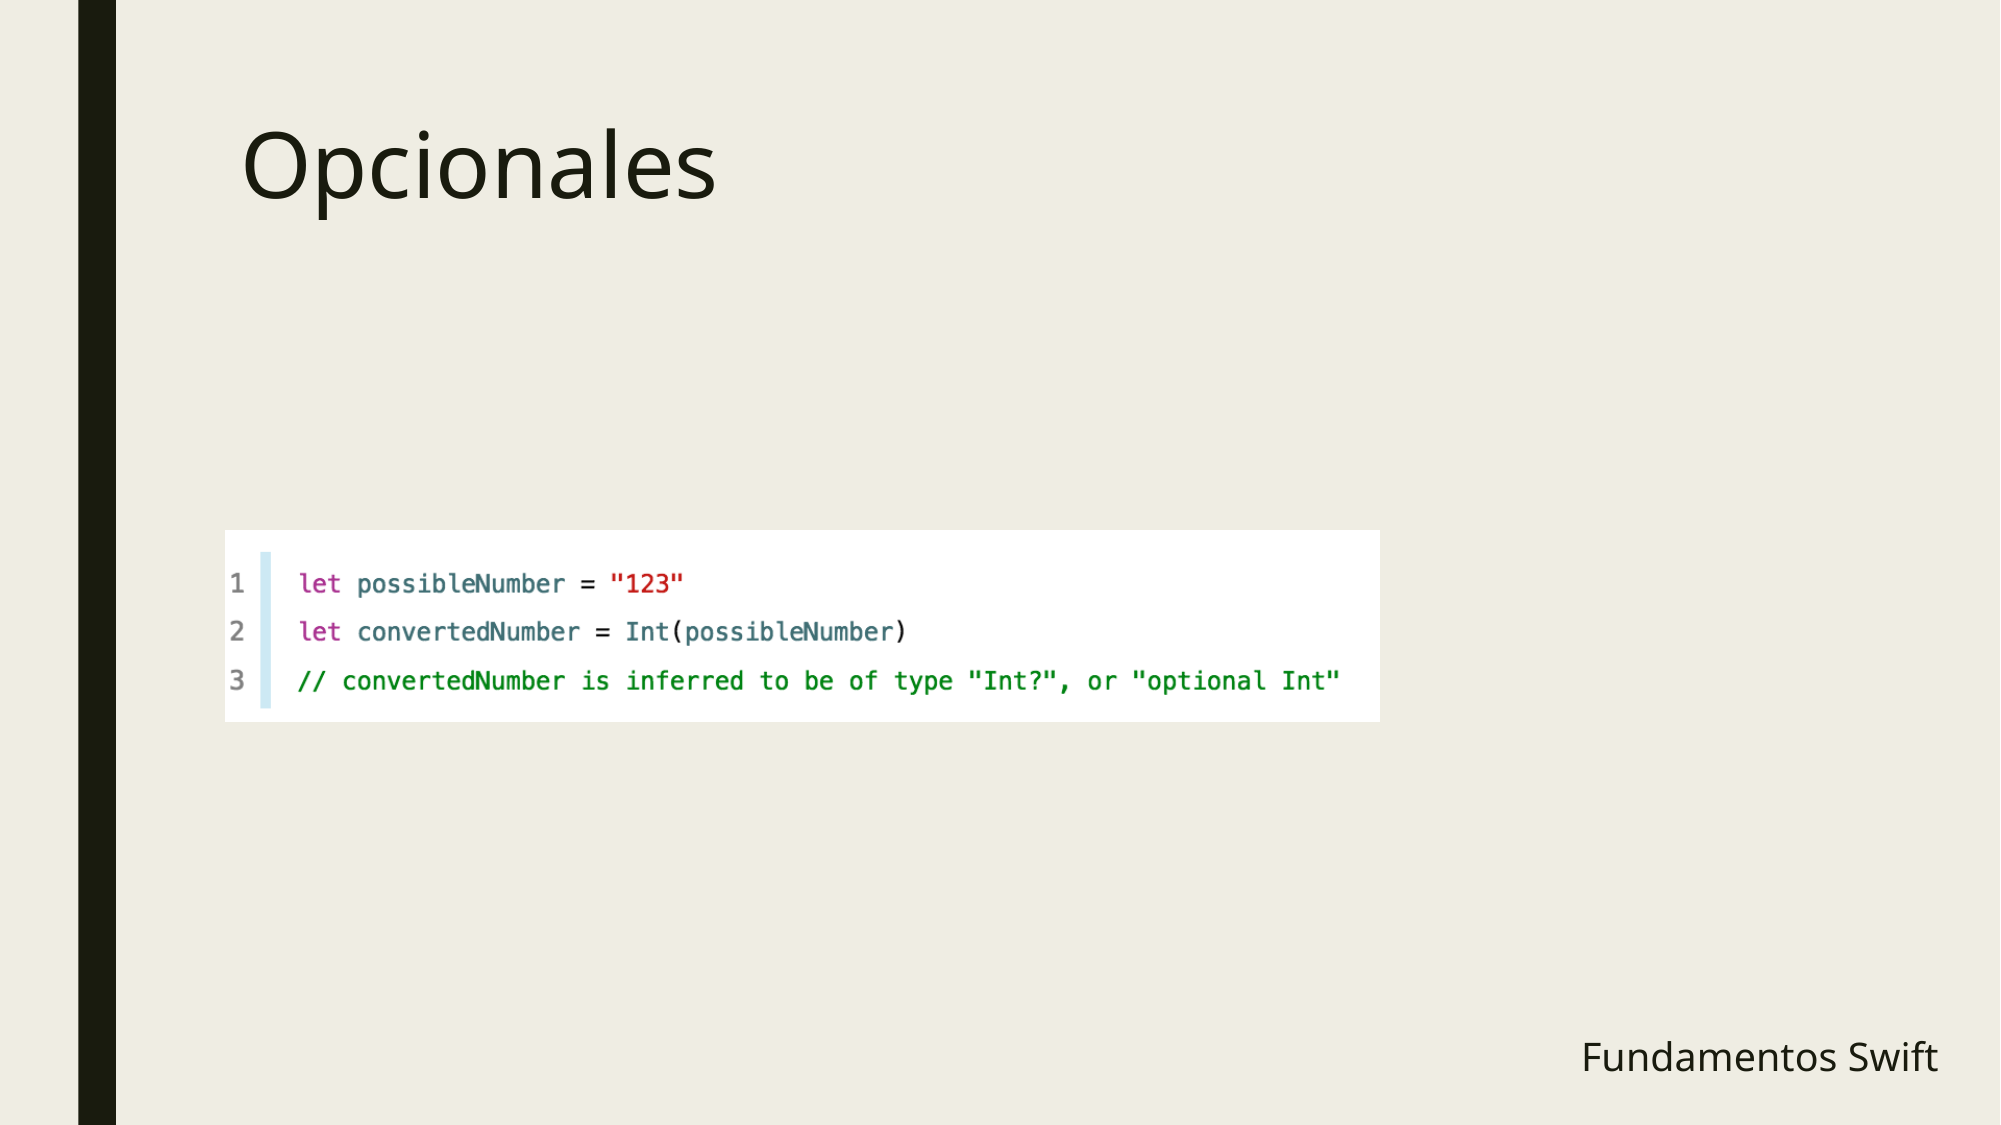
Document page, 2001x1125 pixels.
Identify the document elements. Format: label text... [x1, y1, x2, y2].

text_box Fundamentos Swift [1523, 1030, 1955, 1089]
title Opcionales [225, 112, 1800, 357]
picture [224, 530, 1380, 722]
